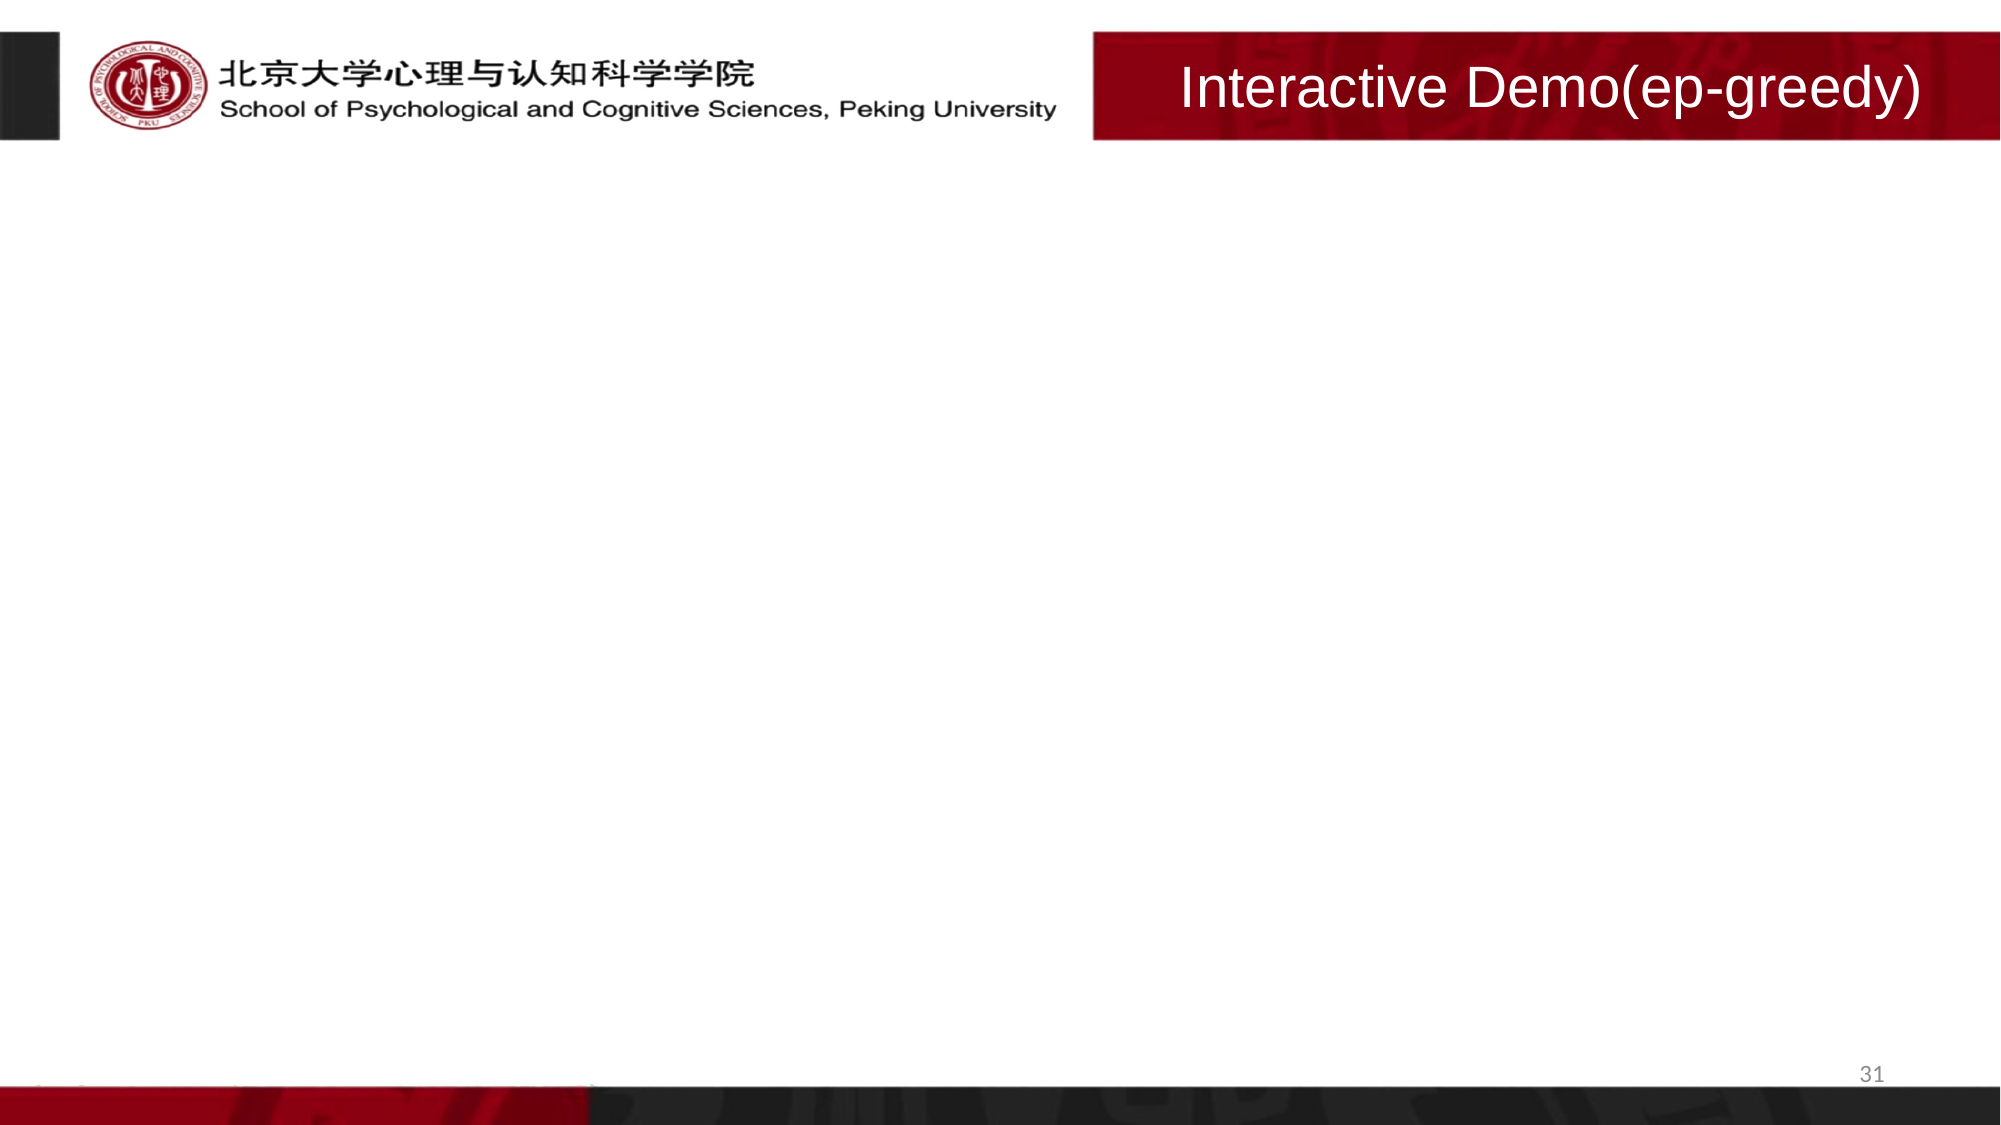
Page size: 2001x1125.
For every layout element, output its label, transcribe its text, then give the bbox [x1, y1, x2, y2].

title Interactive Demo(ep-greedy) [1133, 23, 1970, 146]
picture [0, 0, 2001, 1125]
slide_number 31 [1433, 1042, 1900, 1103]
